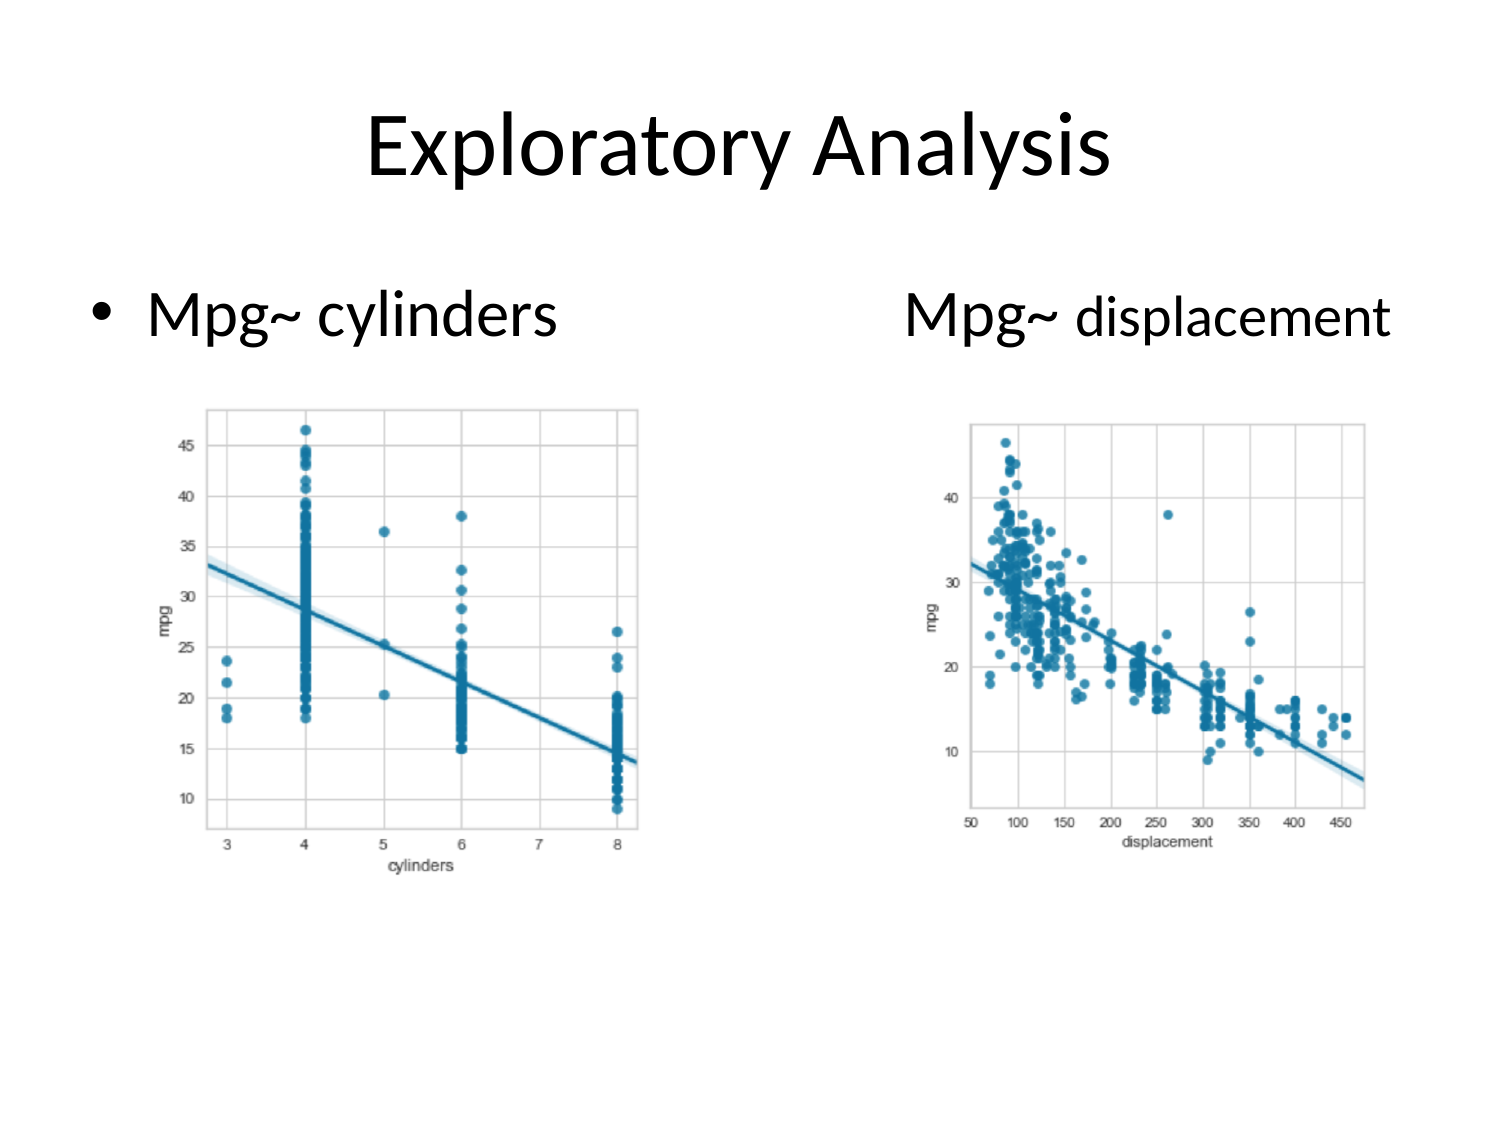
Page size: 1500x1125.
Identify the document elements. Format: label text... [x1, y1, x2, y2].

title Exploratory Analysis [75, 45, 1425, 233]
picture [110, 394, 710, 893]
picture [919, 394, 1426, 864]
list Mpg~ cylinders Mpg~ displacement [75, 262, 1425, 1005]
